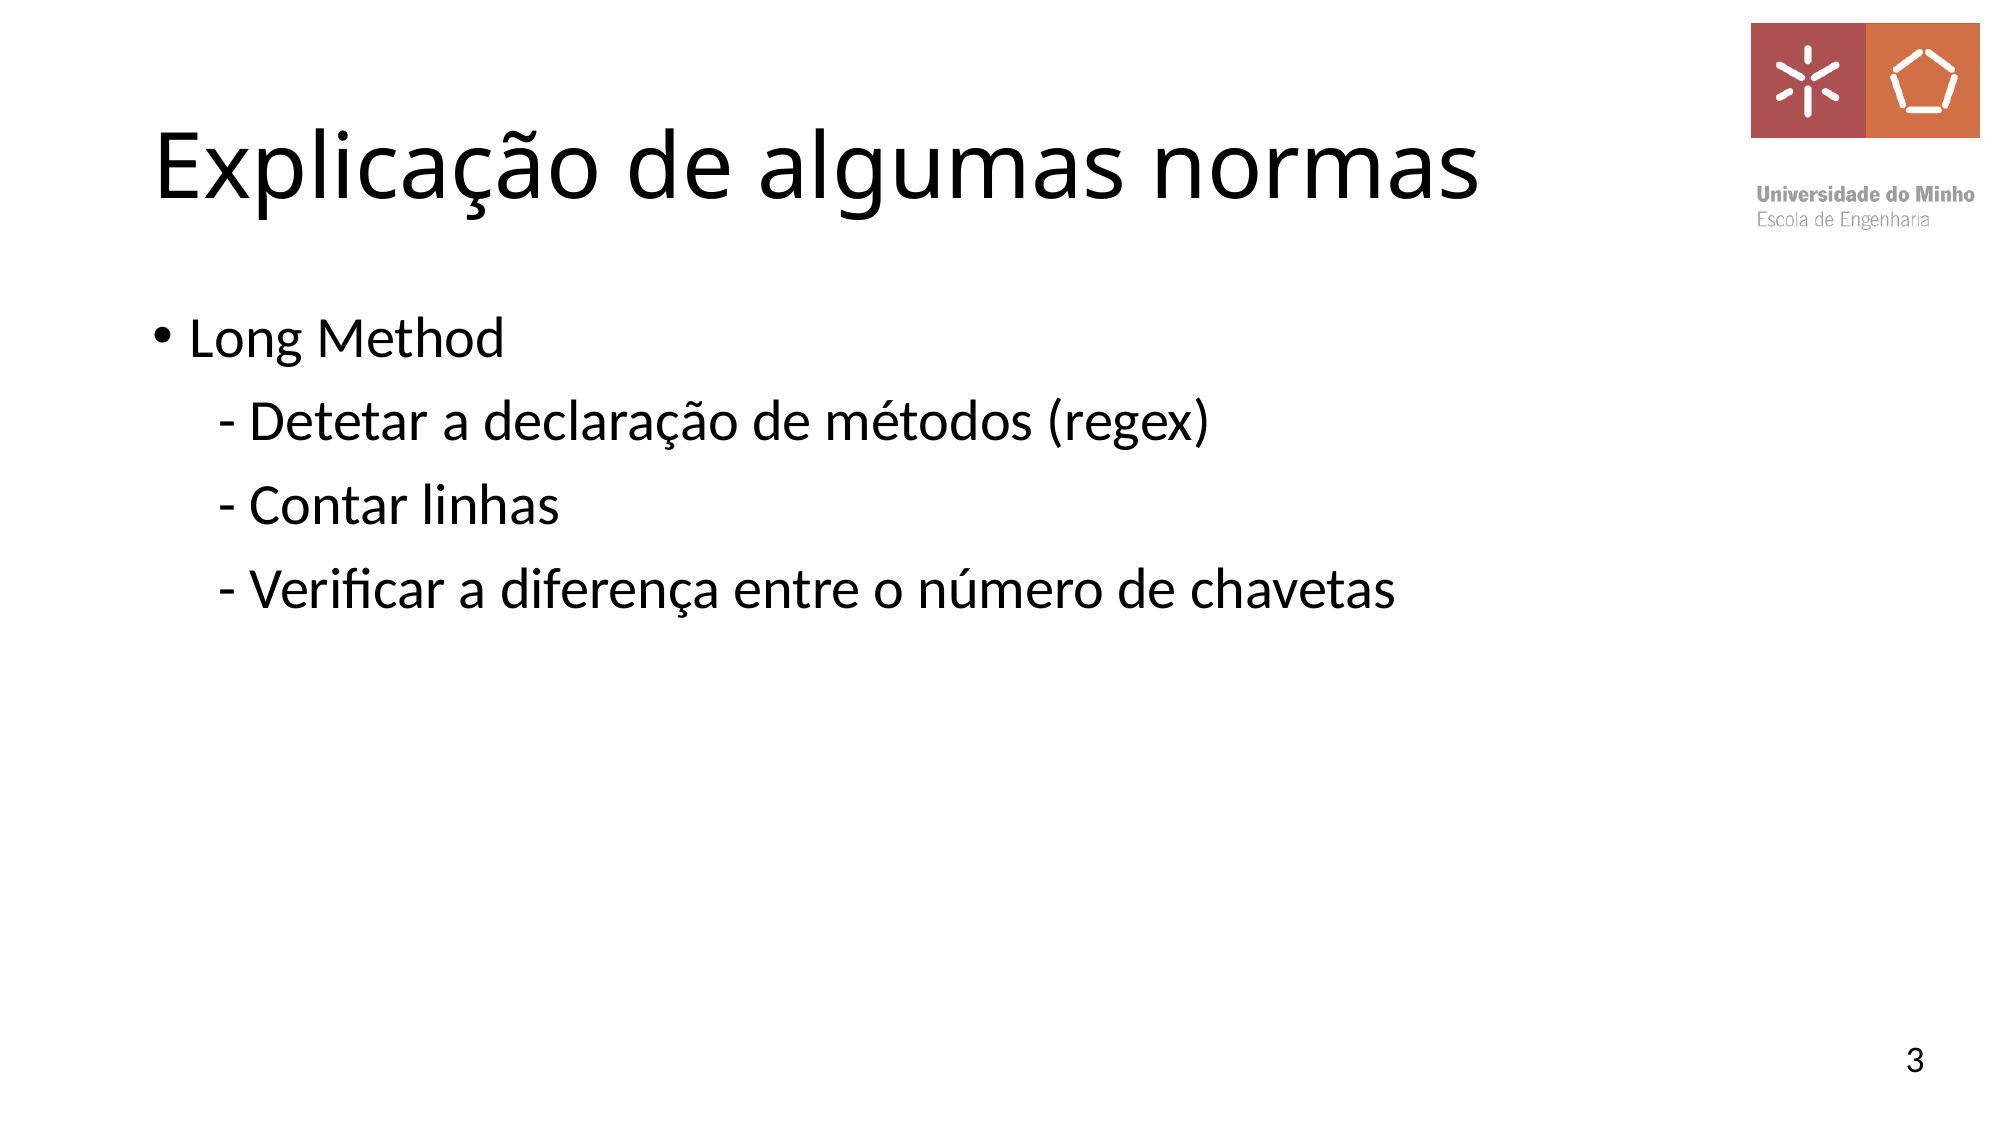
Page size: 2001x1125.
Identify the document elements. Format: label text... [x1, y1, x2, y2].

text_box 3 [1890, 1027, 1957, 1088]
list Long Method - Detetar a declaração de métodos (regex) - Contar linhas - Verificar a diferença entre o número de chavetas [137, 299, 1863, 1014]
picture [1751, 23, 1980, 232]
title Explicação de algumas normas [137, 59, 1863, 278]
